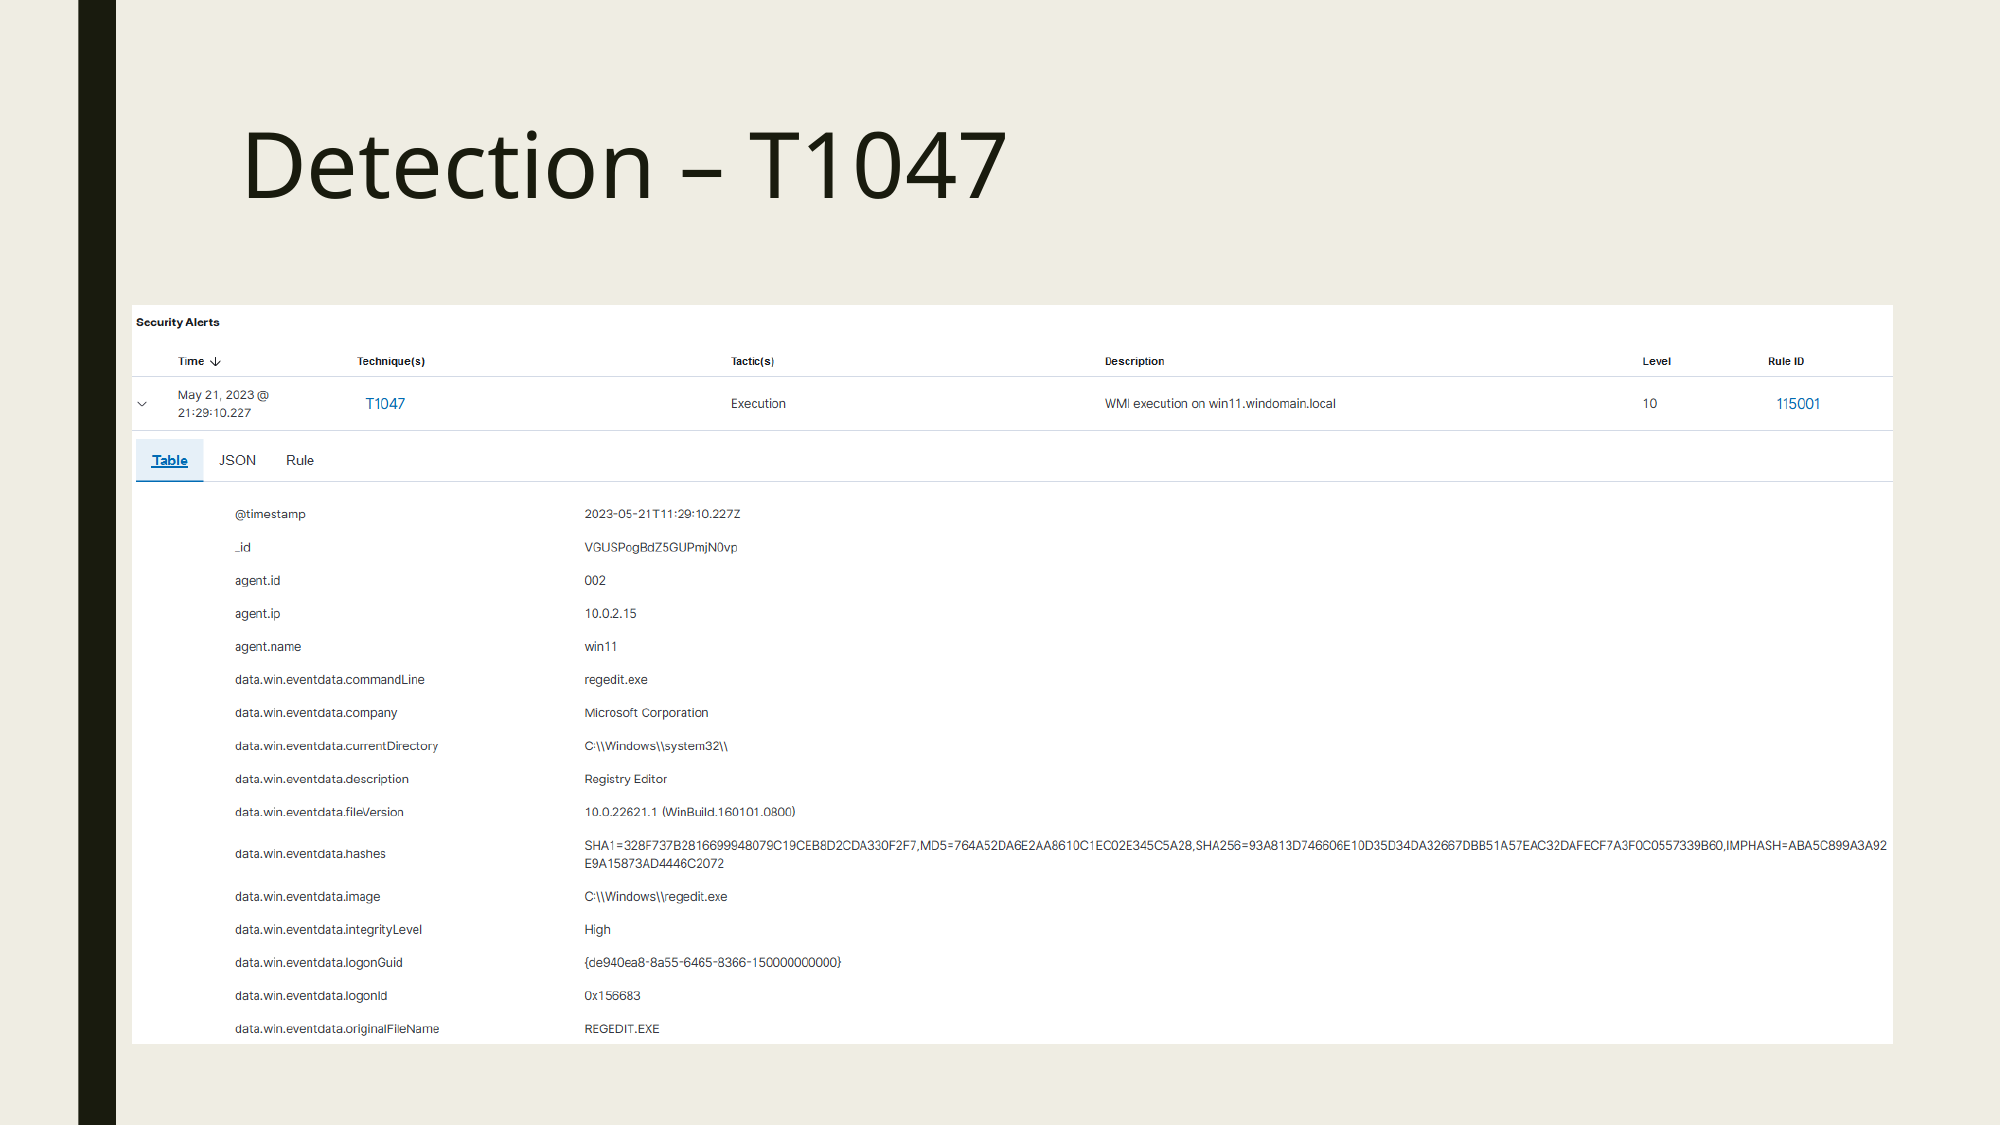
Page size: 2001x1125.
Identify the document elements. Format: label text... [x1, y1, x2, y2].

picture [132, 305, 1893, 1045]
title Detection – T1047 [225, 112, 1800, 305]
